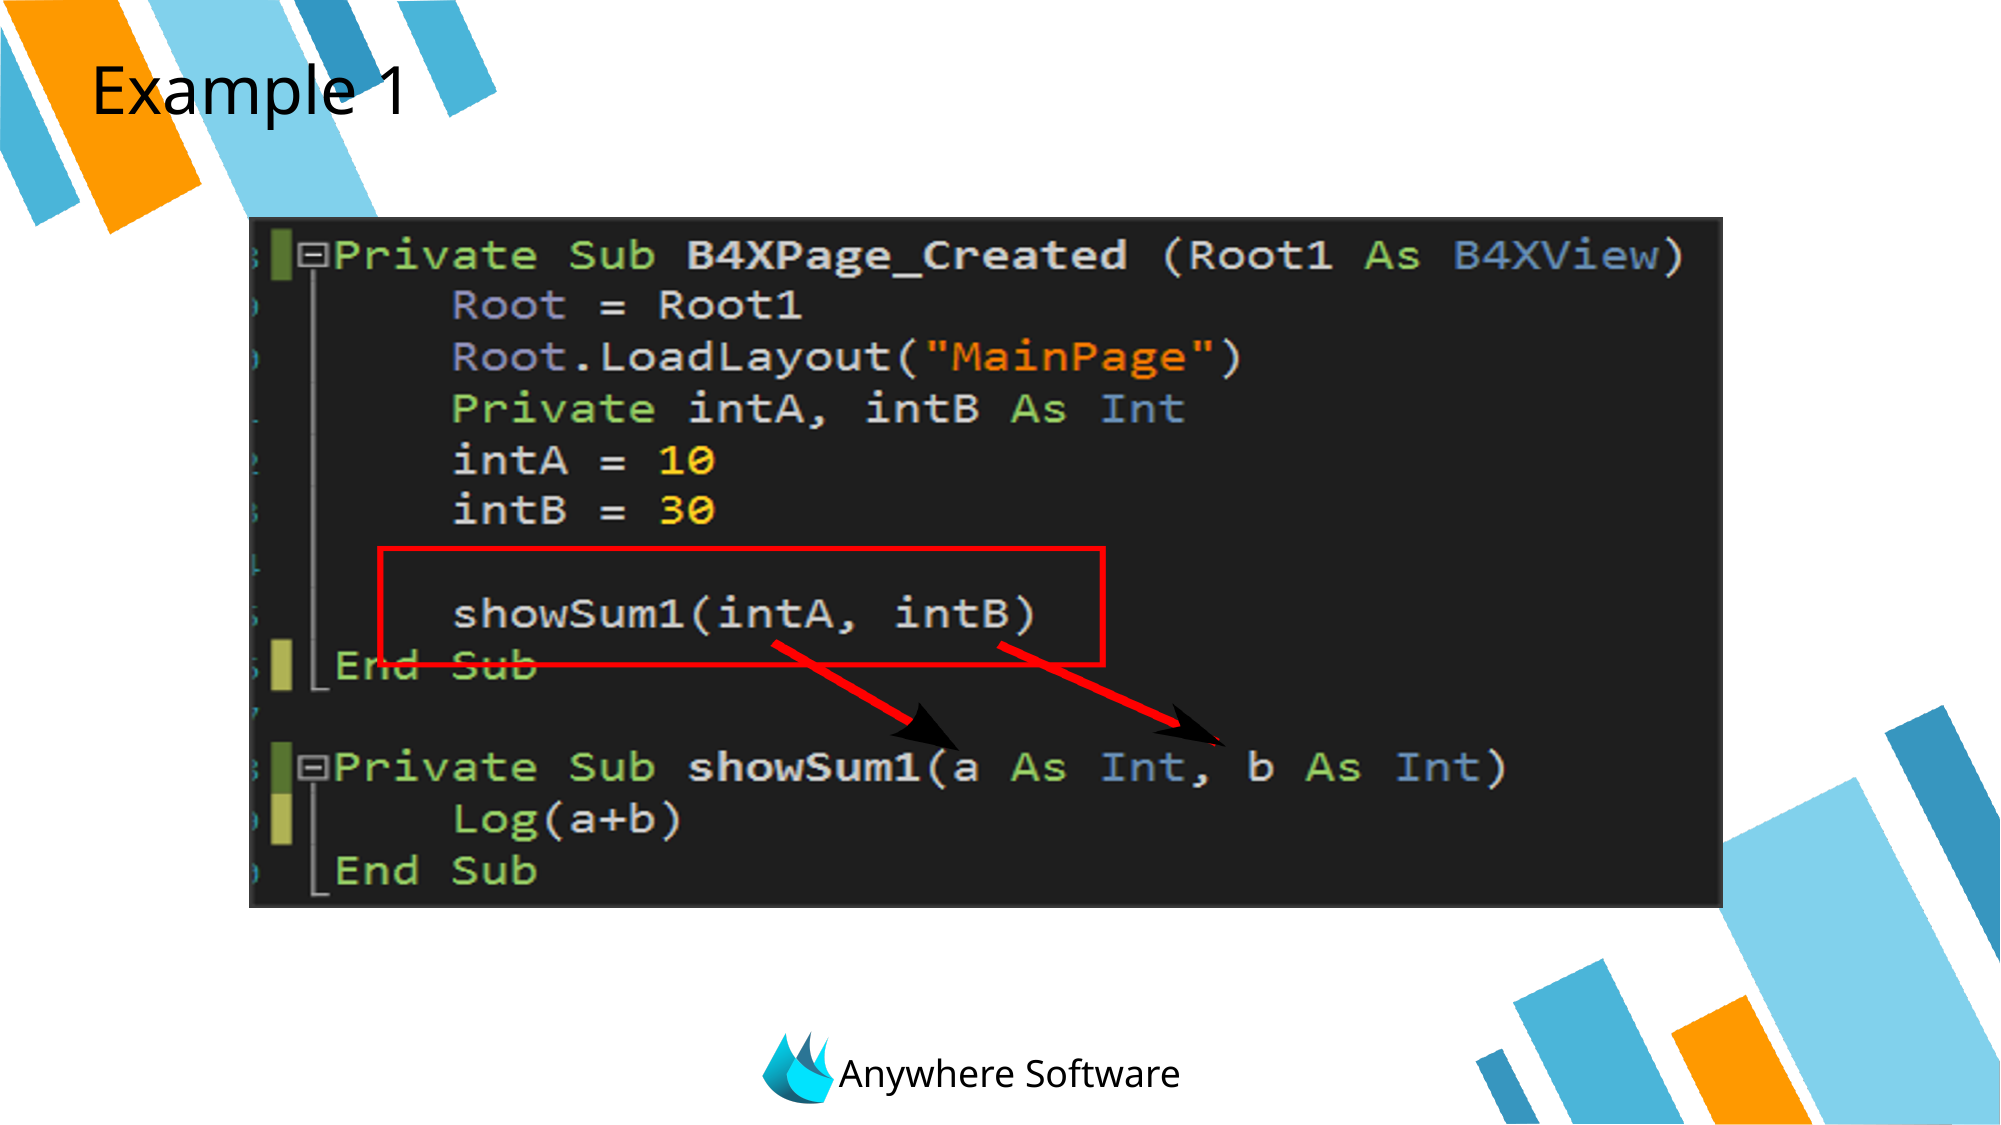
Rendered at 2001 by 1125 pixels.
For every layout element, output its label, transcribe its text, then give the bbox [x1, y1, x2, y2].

picture [0, 0, 2000, 1125]
title Example 1 [75, 22, 1863, 165]
